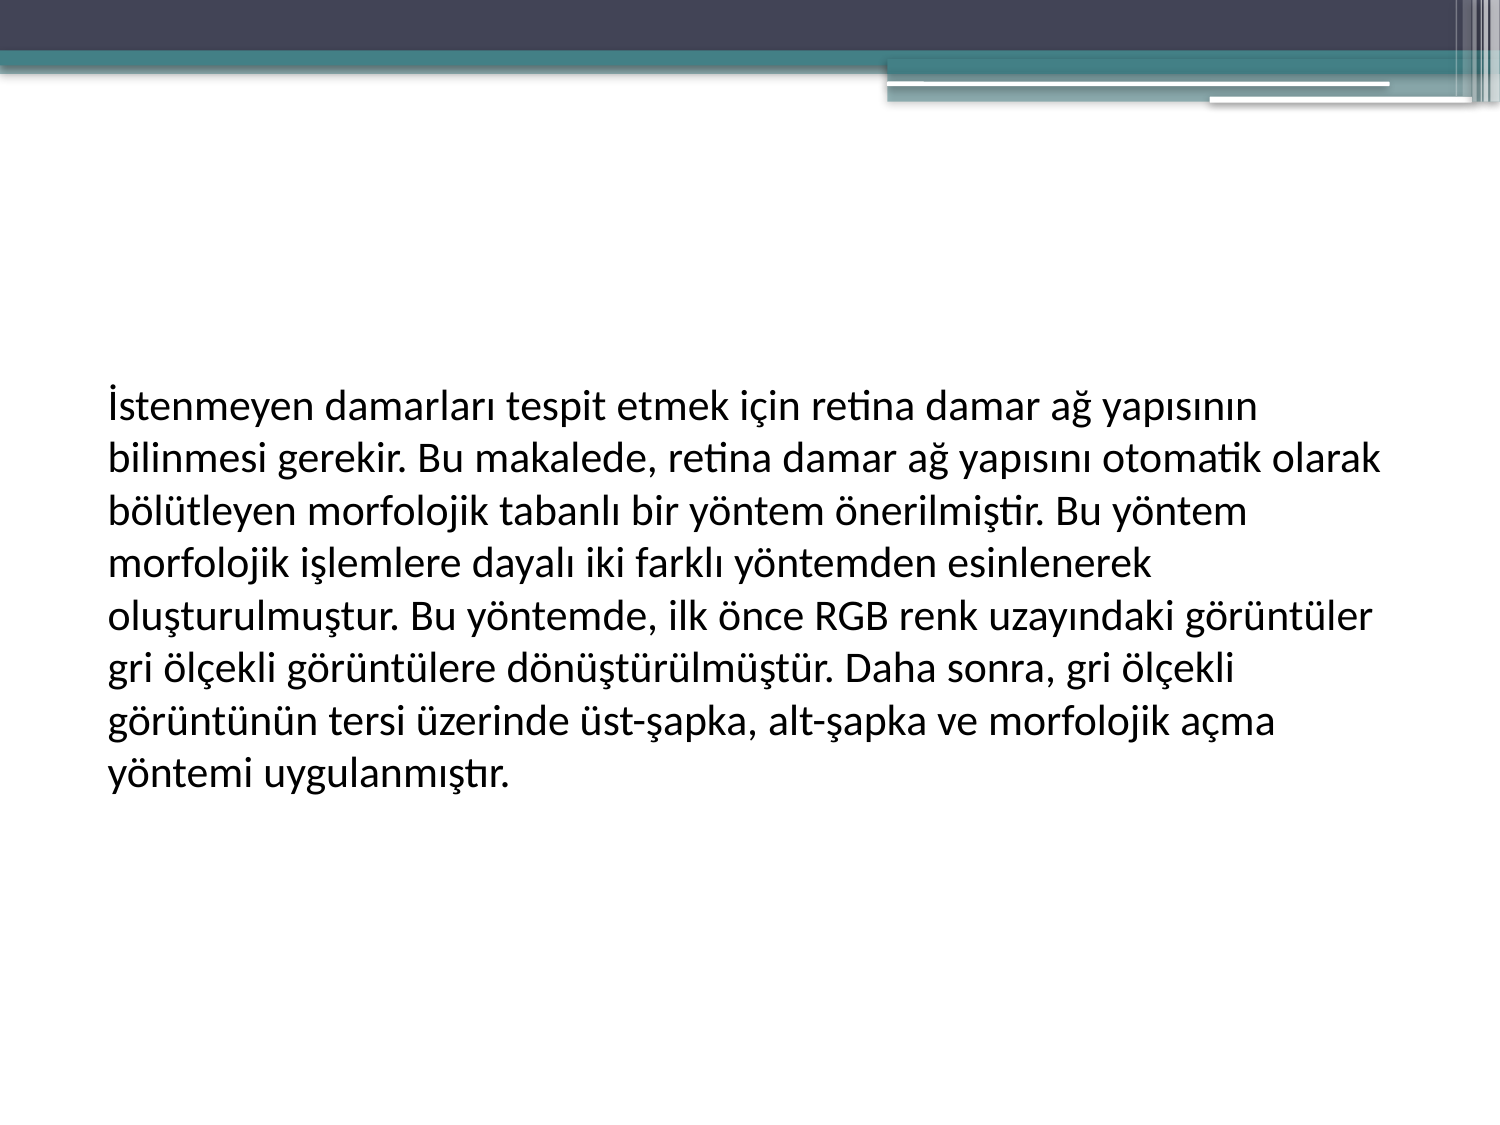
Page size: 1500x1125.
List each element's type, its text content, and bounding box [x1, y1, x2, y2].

list İstenmeyen damarları tespit etmek için retina damar ağ yapısının bilinmesi gerekir. Bu makalede, retina damar ağ yapısını otomatik olarak bölütleyen morfolojik tabanlı bir yöntem önerilmiştir. Bu yöntem morfolojik işlemlere dayalı iki farklı yöntemden esinlenerek oluşturulmuştur. Bu yöntemde, ilk önce RGB renk uzayındaki görüntüler gri ölçekli görüntülere dönüştürülmüştür. Daha sonra, gri ölçekli görüntünün tersi üzerinde üst-şapka, alt-şapka ve morfolojik açma yöntemi uygulanmıştır. [75, 368, 1425, 1079]
